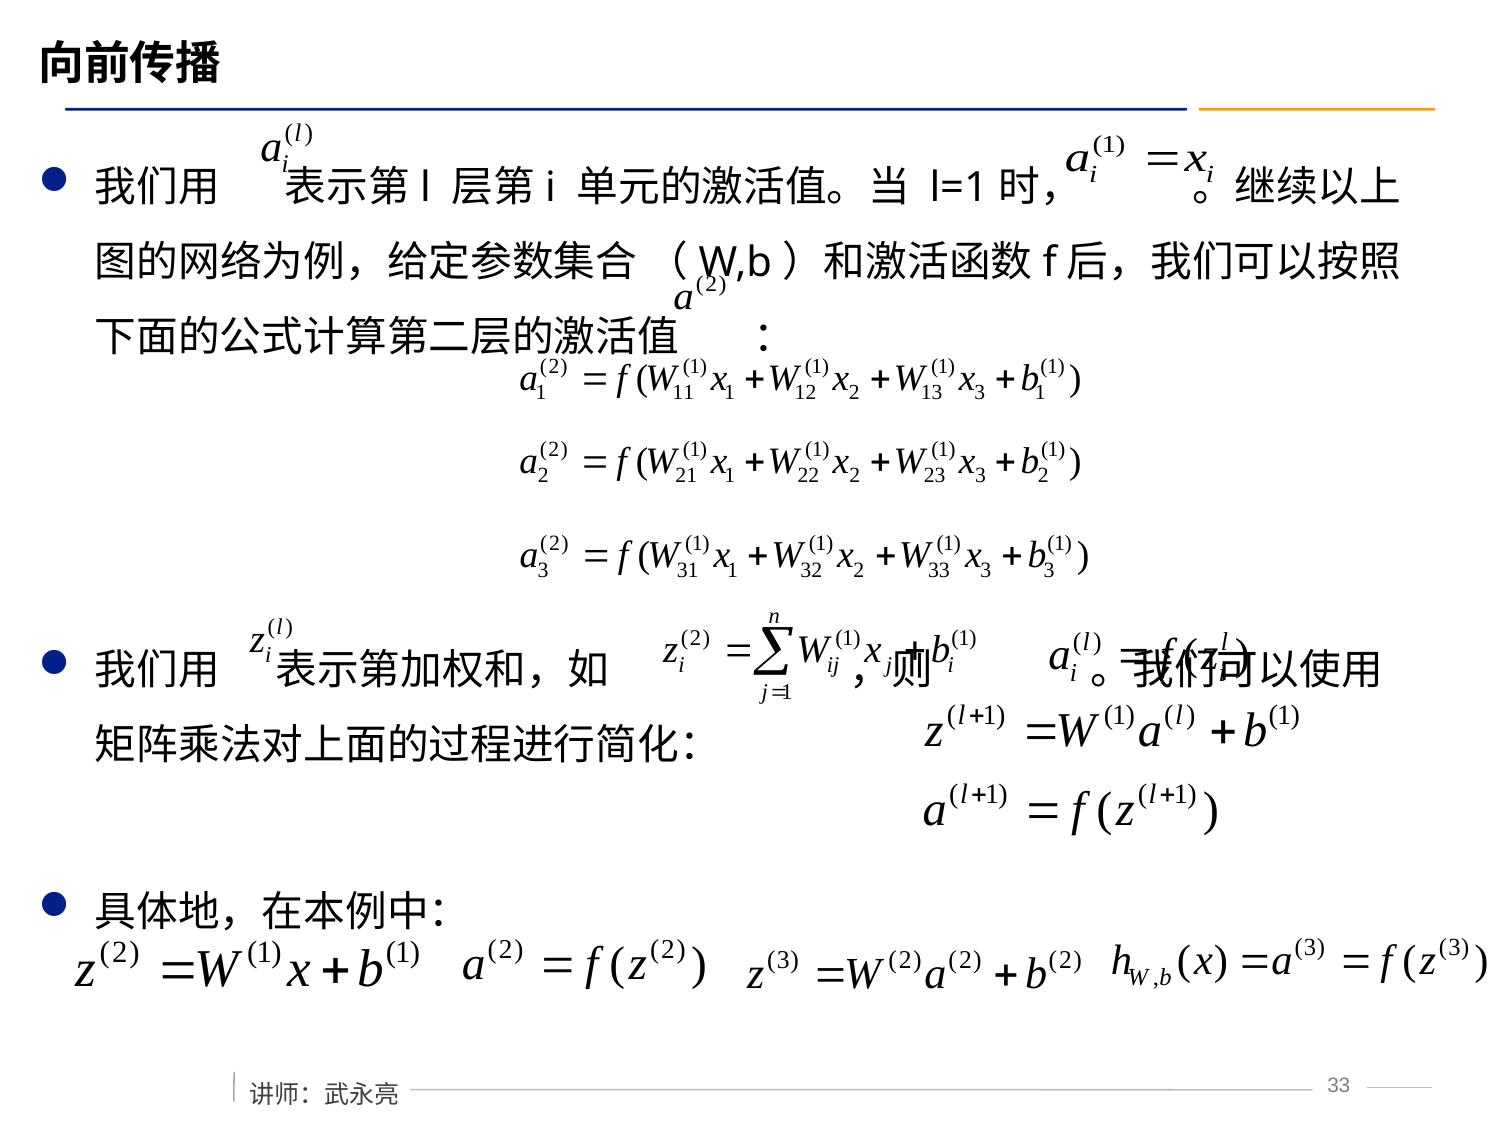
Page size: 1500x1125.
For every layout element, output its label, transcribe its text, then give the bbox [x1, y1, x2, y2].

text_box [241, 609, 302, 673]
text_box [1104, 928, 1498, 1000]
list 我们用 表示第l 层第i 单元的激活值。当 l=1时， 。继续以上图的网络为例，给定参数集合 （W,b）和激活函数f后，我们可以按照下面的公式计算第二层的激活值 ： 我们用 表示第加权和，如 ，则 。我们可以使用矩阵乘法对上面的过程进行简化： 具体地，在本例中： [23, 127, 1432, 338]
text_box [513, 525, 1097, 587]
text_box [454, 928, 715, 1000]
title 向前传播 [23, 25, 1388, 97]
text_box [253, 113, 320, 184]
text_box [513, 432, 1090, 492]
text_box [915, 692, 1308, 847]
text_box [64, 928, 429, 1000]
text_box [1041, 621, 1258, 690]
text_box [1056, 125, 1223, 193]
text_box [666, 266, 736, 320]
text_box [513, 349, 1090, 410]
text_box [738, 940, 1090, 1000]
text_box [655, 597, 987, 712]
